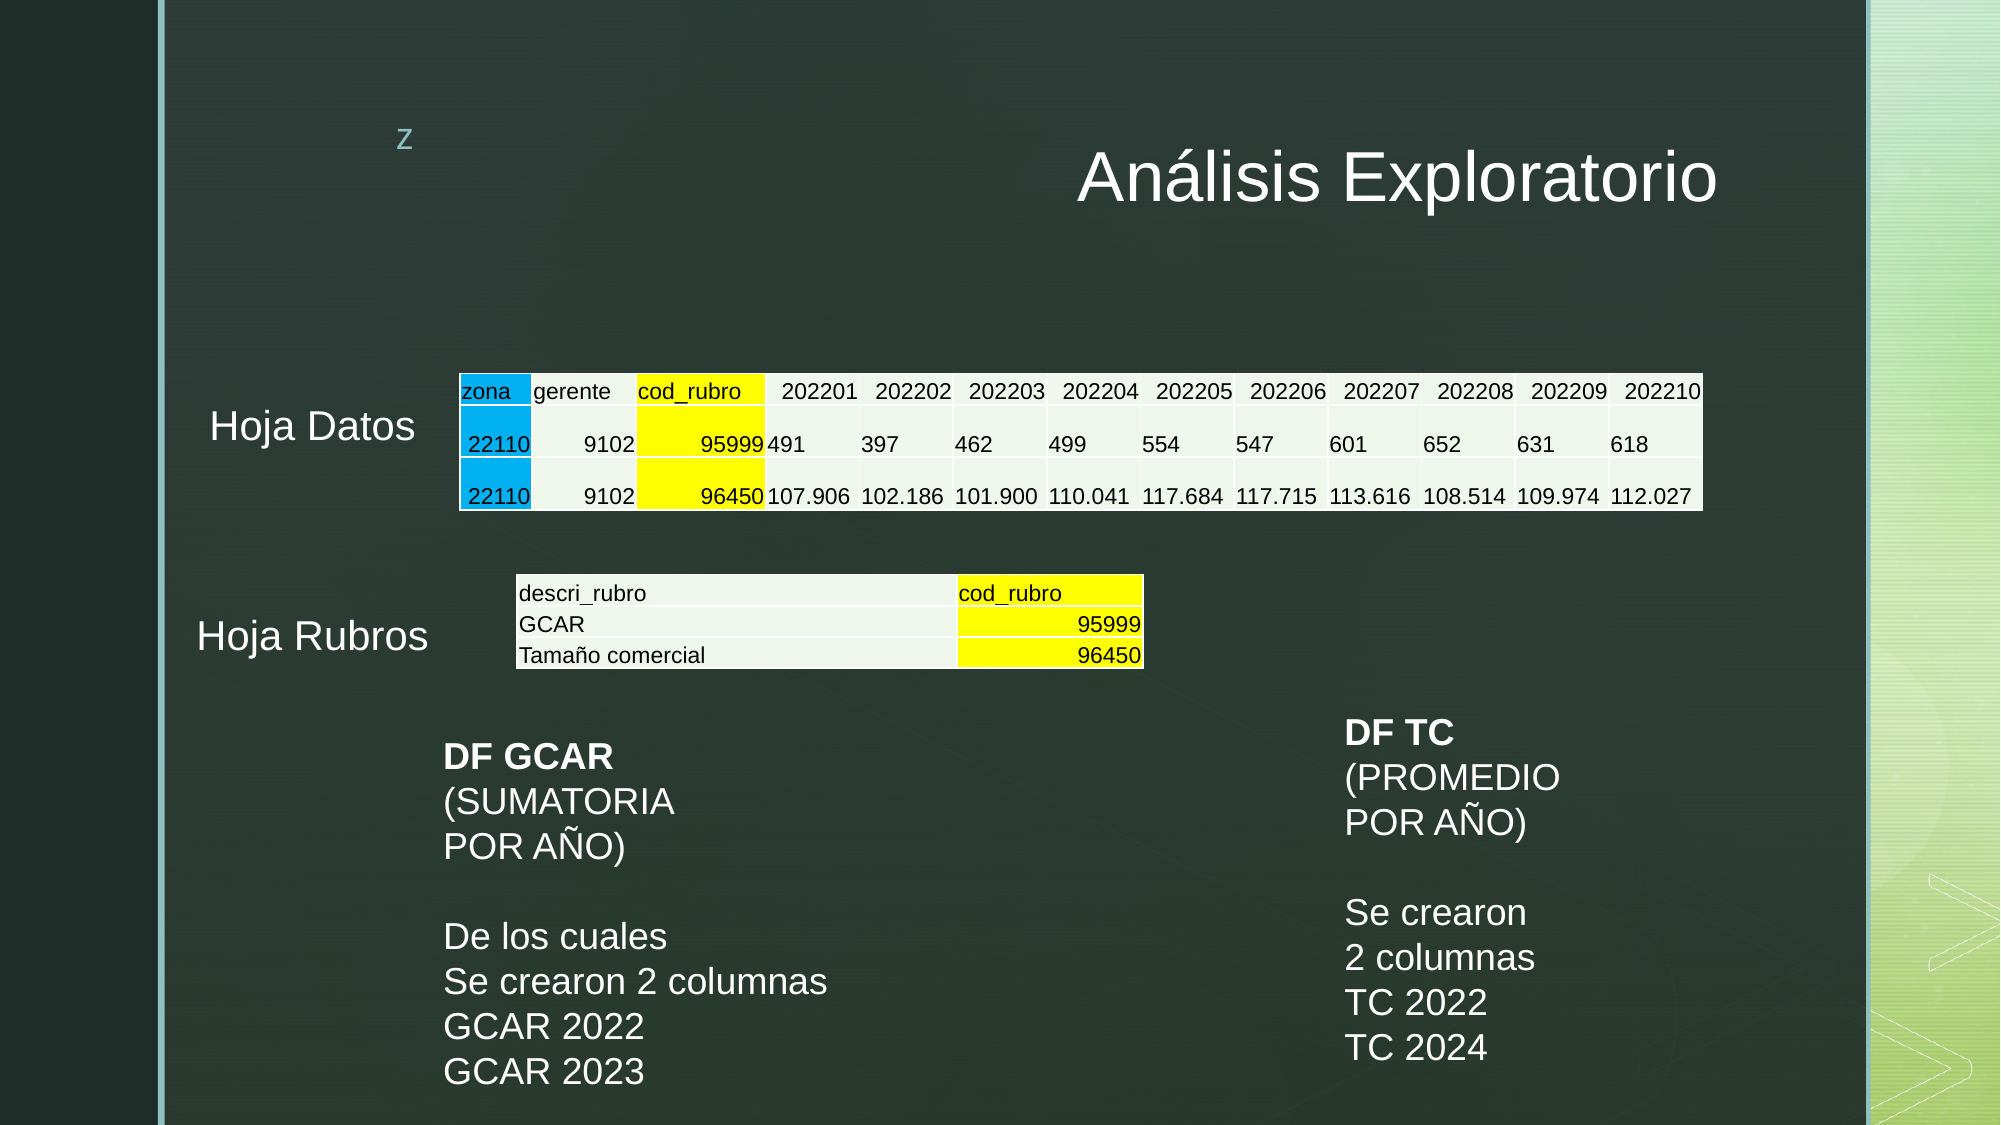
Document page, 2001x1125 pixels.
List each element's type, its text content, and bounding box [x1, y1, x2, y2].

text_box DF TC (PROMEDIO POR AÑO) Se crearon 2 columnas TC 2022 TC 2024 [1329, 701, 1933, 1076]
table_cell 107.906 [767, 458, 859, 509]
table_header 202208 [1422, 374, 1514, 404]
table_cell 117.715 [1235, 458, 1327, 509]
title Análisis Exploratorio [428, 132, 1734, 310]
table_header gerente [533, 374, 635, 404]
table_cell GCAR [518, 607, 956, 636]
table_cell 95999 [637, 406, 765, 456]
table_cell 22110 [461, 458, 531, 509]
table_cell 547 [1235, 406, 1327, 456]
table_cell 101.900 [954, 458, 1046, 509]
table_header cod_rubro [958, 575, 1142, 605]
table_header 202206 [1235, 374, 1327, 404]
table_cell 618 [1610, 406, 1702, 456]
table_header 202201 [767, 374, 859, 404]
table_cell 113.616 [1329, 458, 1421, 509]
table_cell 109.974 [1516, 458, 1608, 509]
text_box Hoja Datos [194, 391, 432, 457]
table_cell 652 [1422, 406, 1514, 456]
table_cell Tamaño comercial [518, 638, 956, 667]
table_cell 499 [1048, 406, 1140, 456]
table_header 202207 [1329, 374, 1421, 404]
table_cell 491 [767, 406, 859, 456]
table_cell 9102 [533, 458, 635, 509]
table_cell 9102 [533, 406, 635, 456]
table_cell 22110 [461, 406, 531, 456]
table_header zona [461, 374, 531, 404]
table_cell 96450 [637, 458, 765, 509]
table_cell 102.186 [860, 458, 952, 509]
table_header 202210 [1610, 374, 1702, 404]
table_header cod_rubro [637, 374, 765, 404]
table_cell 108.514 [1422, 458, 1514, 509]
table_cell 95999 [958, 607, 1142, 636]
table_header 202205 [1141, 374, 1233, 404]
table_header 202204 [1048, 374, 1140, 404]
table_header descri_rubro [518, 575, 956, 605]
table_cell 110.041 [1048, 458, 1140, 509]
table_cell 601 [1329, 406, 1421, 456]
table_cell 462 [954, 406, 1046, 456]
table_cell 96450 [958, 638, 1142, 667]
table_cell 397 [860, 406, 952, 456]
table_header 202202 [860, 374, 952, 404]
table_cell 117.684 [1141, 458, 1233, 509]
table_header 202203 [954, 374, 1046, 404]
table_cell 112.027 [1610, 458, 1702, 509]
table_cell 554 [1141, 406, 1233, 456]
table_cell 631 [1516, 406, 1608, 456]
text_box DF GCAR (SUMATORIA POR AÑO) De los cuales Se crearon 2 columnas GCAR 2022 GCAR 2023 [428, 724, 1107, 1100]
table_header 202209 [1516, 374, 1608, 404]
text_box Hoja Rubros [181, 601, 444, 667]
picture [1871, 0, 2001, 1125]
